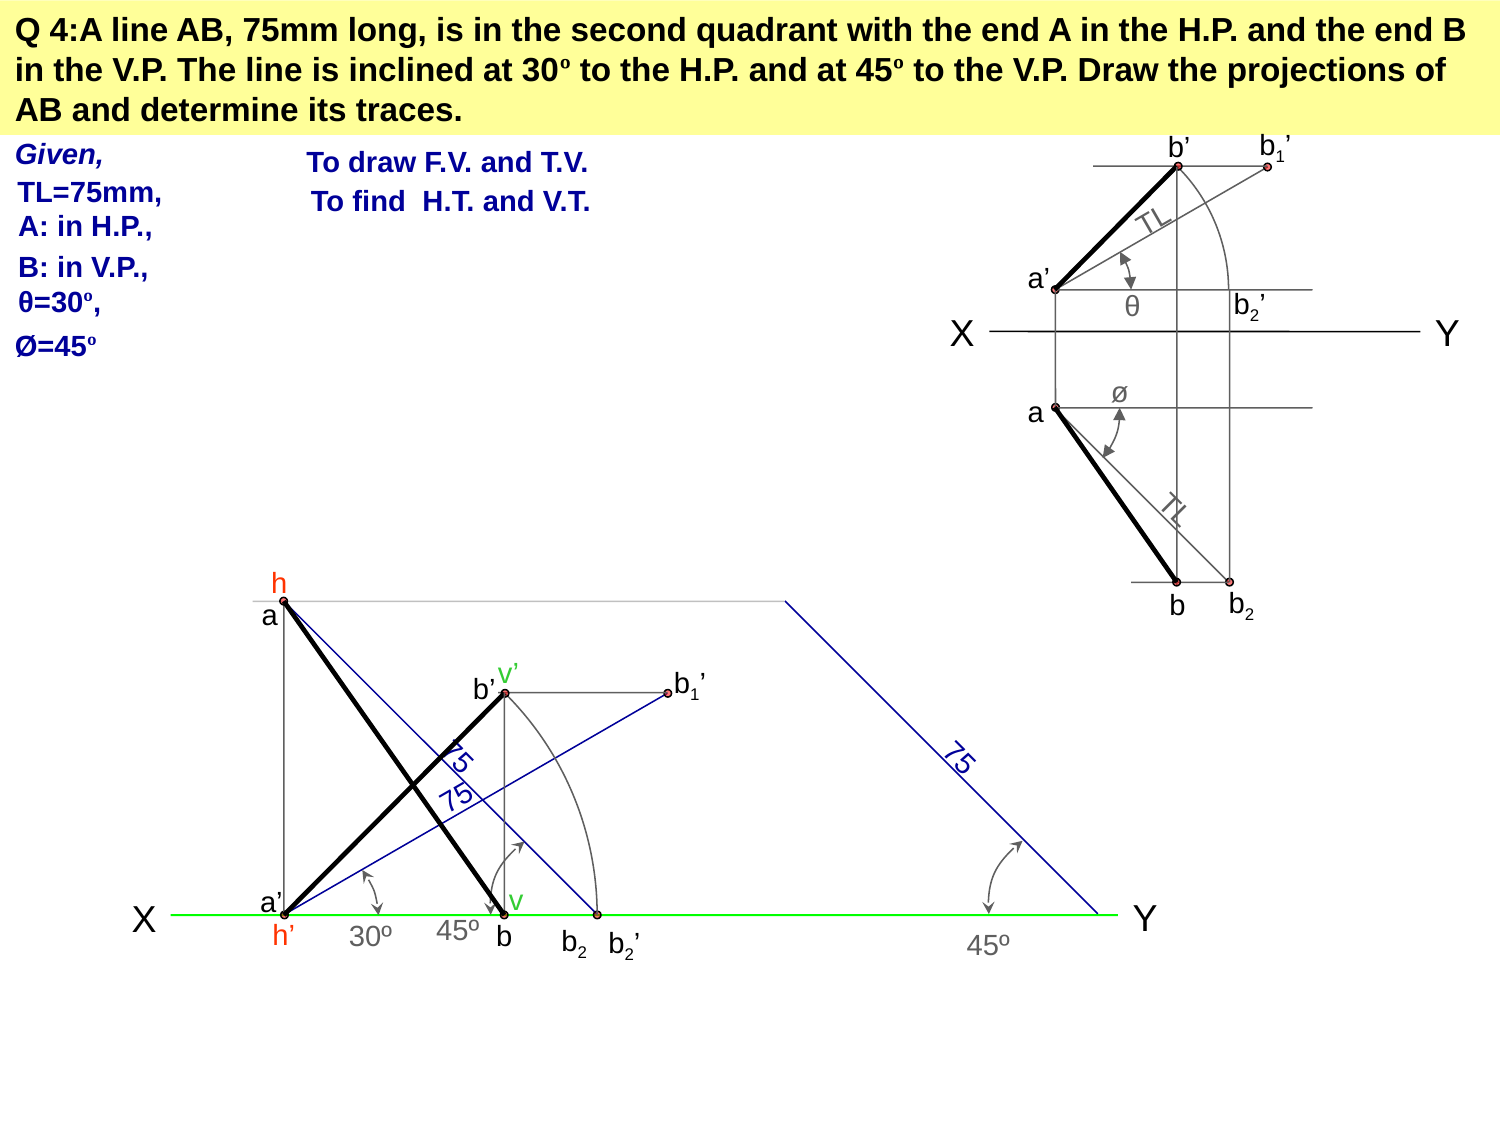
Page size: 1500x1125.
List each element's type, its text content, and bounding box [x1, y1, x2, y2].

text_box v’ [483, 647, 554, 697]
text_box b1’ [1244, 118, 1316, 174]
text_box b [1154, 578, 1226, 629]
text_box [290, 713, 504, 916]
text_box [505, 713, 598, 916]
text_box 75 [921, 717, 1012, 808]
text_box [1177, 171, 1229, 290]
text_box X [934, 301, 1024, 361]
text_box b1’ [659, 656, 730, 712]
text_box h [256, 557, 327, 607]
text_box Q 4:A line AB, 75mm long, is in the second quadrant with the end A in the H.P. and the end B in the V.P. The line is inclined at 30º to the H.P. and at 45º to the V.P. Draw the projections of AB and determine its traces. [0, 0, 1500, 135]
text_box B: in V.P., [3, 248, 199, 283]
text_box [1055, 171, 1176, 290]
text_box 75 [419, 716, 468, 765]
text_box Y [1420, 301, 1500, 361]
text_box a’ [284, 875, 316, 908]
text_box h’ [257, 908, 329, 959]
text_box 45º [951, 918, 1052, 969]
text_box b’ [505, 697, 529, 713]
text_box A: in H.P., [3, 208, 196, 243]
text_box Ø=45º [0, 327, 196, 363]
text_box b’ [1153, 120, 1224, 171]
text_box θ [1109, 290, 1163, 330]
text_box [982, 840, 1067, 915]
text_box [1058, 411, 1126, 458]
text_box θ=30º, [3, 283, 199, 318]
text_box 30º [334, 916, 435, 960]
text_box b2’ [593, 916, 665, 972]
text_box Given, [0, 135, 229, 171]
text_box b2’ [1218, 277, 1290, 333]
text_box TL [1177, 474, 1221, 553]
text_box Y [1117, 886, 1198, 947]
text_box X [116, 887, 206, 948]
text_box b2 [1213, 576, 1285, 632]
text_box v [494, 873, 549, 924]
text_box To find H.T. and V.T. [296, 186, 648, 225]
text_box TL [1136, 469, 1176, 544]
text_box a [1012, 386, 1084, 436]
text_box [1174, 162, 1182, 171]
text_box 45º [421, 916, 481, 954]
text_box a’ [1012, 252, 1084, 302]
text_box TL [1112, 188, 1155, 225]
text_box b [481, 909, 537, 960]
text_box b2 [546, 916, 593, 970]
text_box b’ [458, 662, 504, 713]
text_box a [246, 589, 318, 639]
text_box TL=75mm, [2, 172, 233, 208]
text_box a’ [245, 875, 283, 926]
text_box ø [1096, 366, 1150, 416]
text_box To draw F.V. and T.V. [291, 135, 752, 186]
